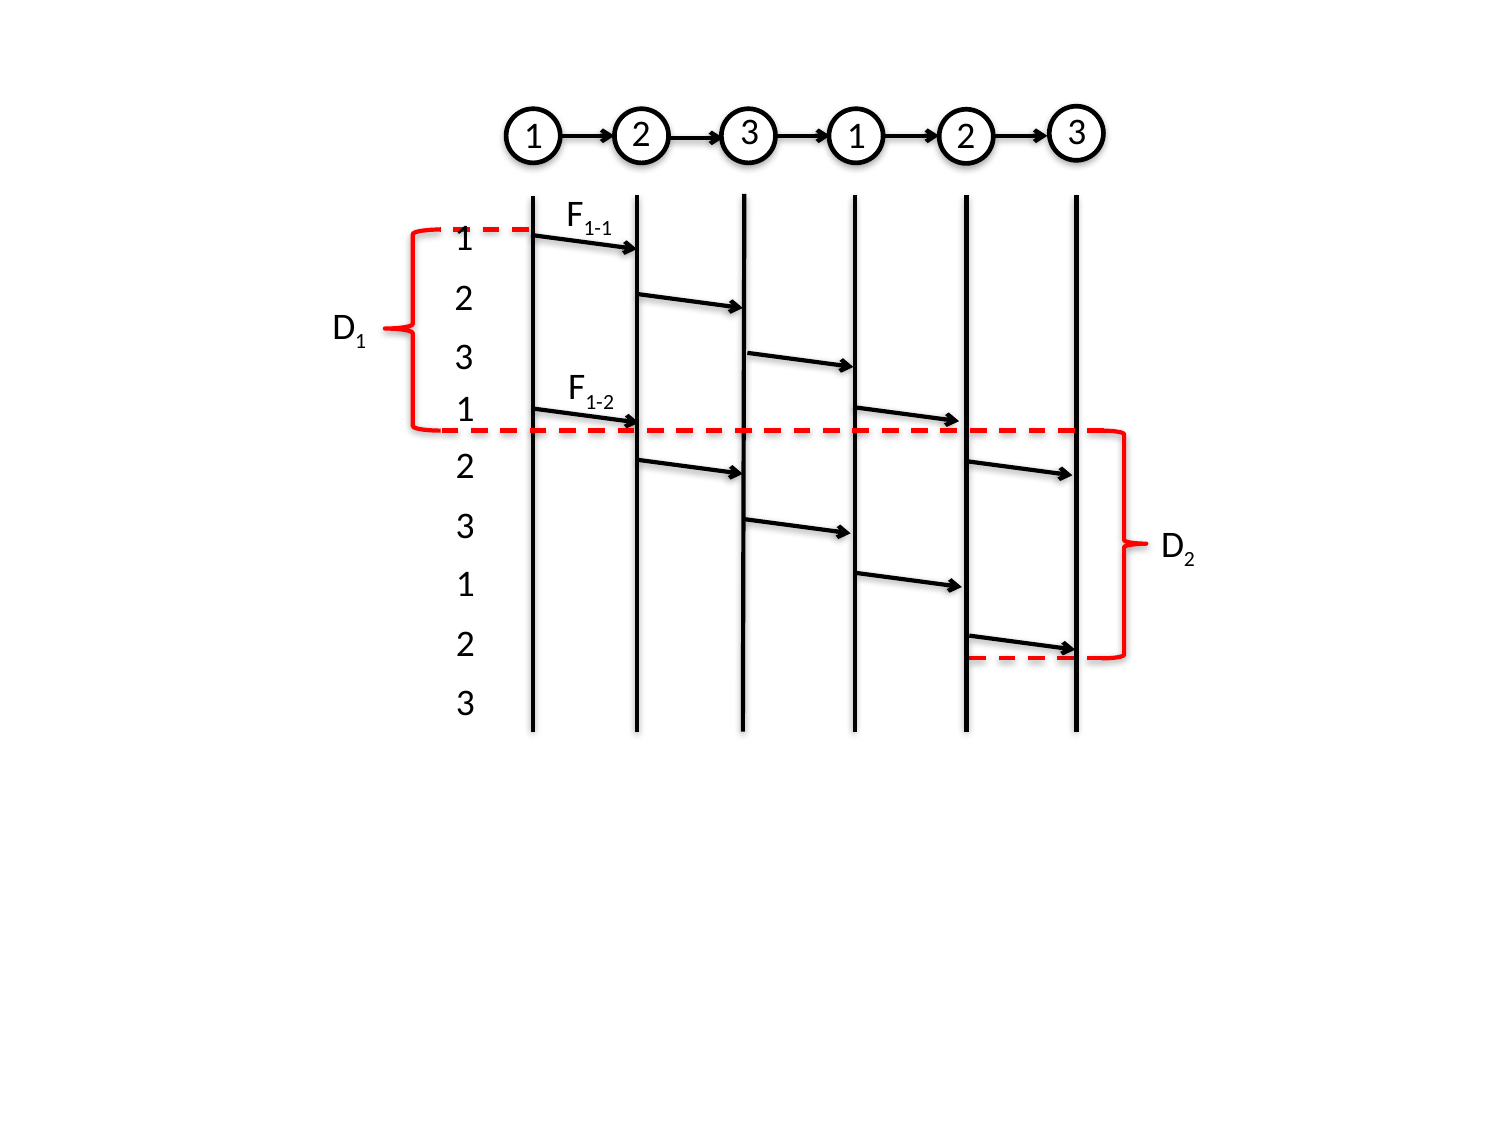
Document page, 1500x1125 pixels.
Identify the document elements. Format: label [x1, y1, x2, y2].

text_box [317, 99, 1222, 732]
